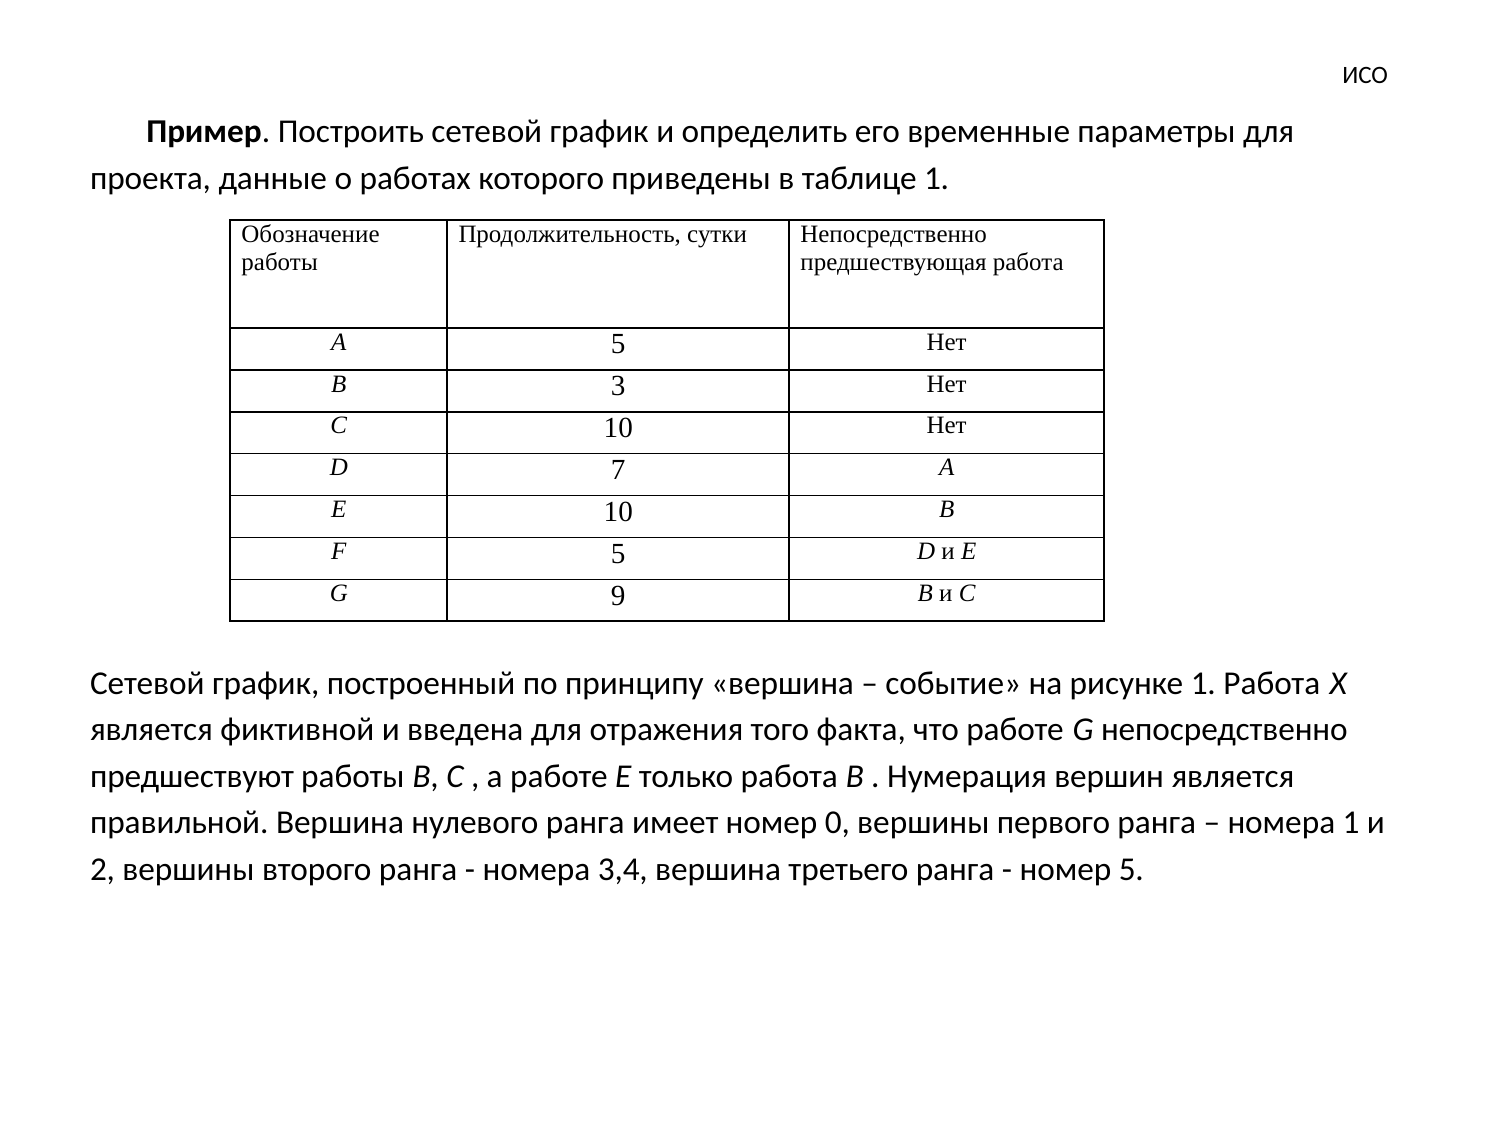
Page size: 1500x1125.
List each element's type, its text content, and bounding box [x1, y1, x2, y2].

table_cell D и E [790, 538, 1103, 579]
table_cell E [231, 496, 446, 537]
title ИСО [1305, 45, 1425, 101]
table_cell A [790, 454, 1103, 495]
table_cell B [231, 371, 446, 411]
table_cell 5 [448, 329, 788, 369]
table_cell B и C [790, 580, 1103, 620]
table_header Обозначение работы [231, 221, 446, 327]
table_cell Нет [790, 371, 1103, 411]
table_cell Нет [790, 413, 1103, 453]
table_header Непосредственно предшествующая работа [790, 221, 1103, 327]
table_cell B [790, 496, 1103, 537]
table_cell F [231, 538, 446, 579]
list Пример. Построить сетевой график и определить его временные параметры для проекта, данные о работах которого приведены в таблице 1. Сетевой график, построенный по принципу «вершина – событие» на рисунке 1. Работа X является фиктивной и введена для отражения того факта, что работе G непосредственно предшествуют работы B, C , а работе E только работа B . Нумерация вершин является правильной. Вершина нулевого ранга имеет номер 0, вершины первого ранга – номера 1 и 2, вершины второго ранга - номера 3,4, вершина третьего ранга - номер 5. [75, 101, 1425, 1005]
table_cell 10 [448, 413, 788, 453]
table_cell D [231, 454, 446, 495]
table_cell C [231, 413, 446, 453]
table_cell 7 [448, 454, 788, 495]
table_cell 5 [448, 538, 788, 579]
table_header Продолжительность, сутки [448, 221, 788, 327]
table_cell G [231, 580, 446, 620]
table_cell Нет [790, 329, 1103, 369]
table_cell A [231, 329, 446, 369]
table_cell 10 [448, 496, 788, 537]
table_cell 9 [448, 580, 788, 620]
table_cell 3 [448, 371, 788, 411]
